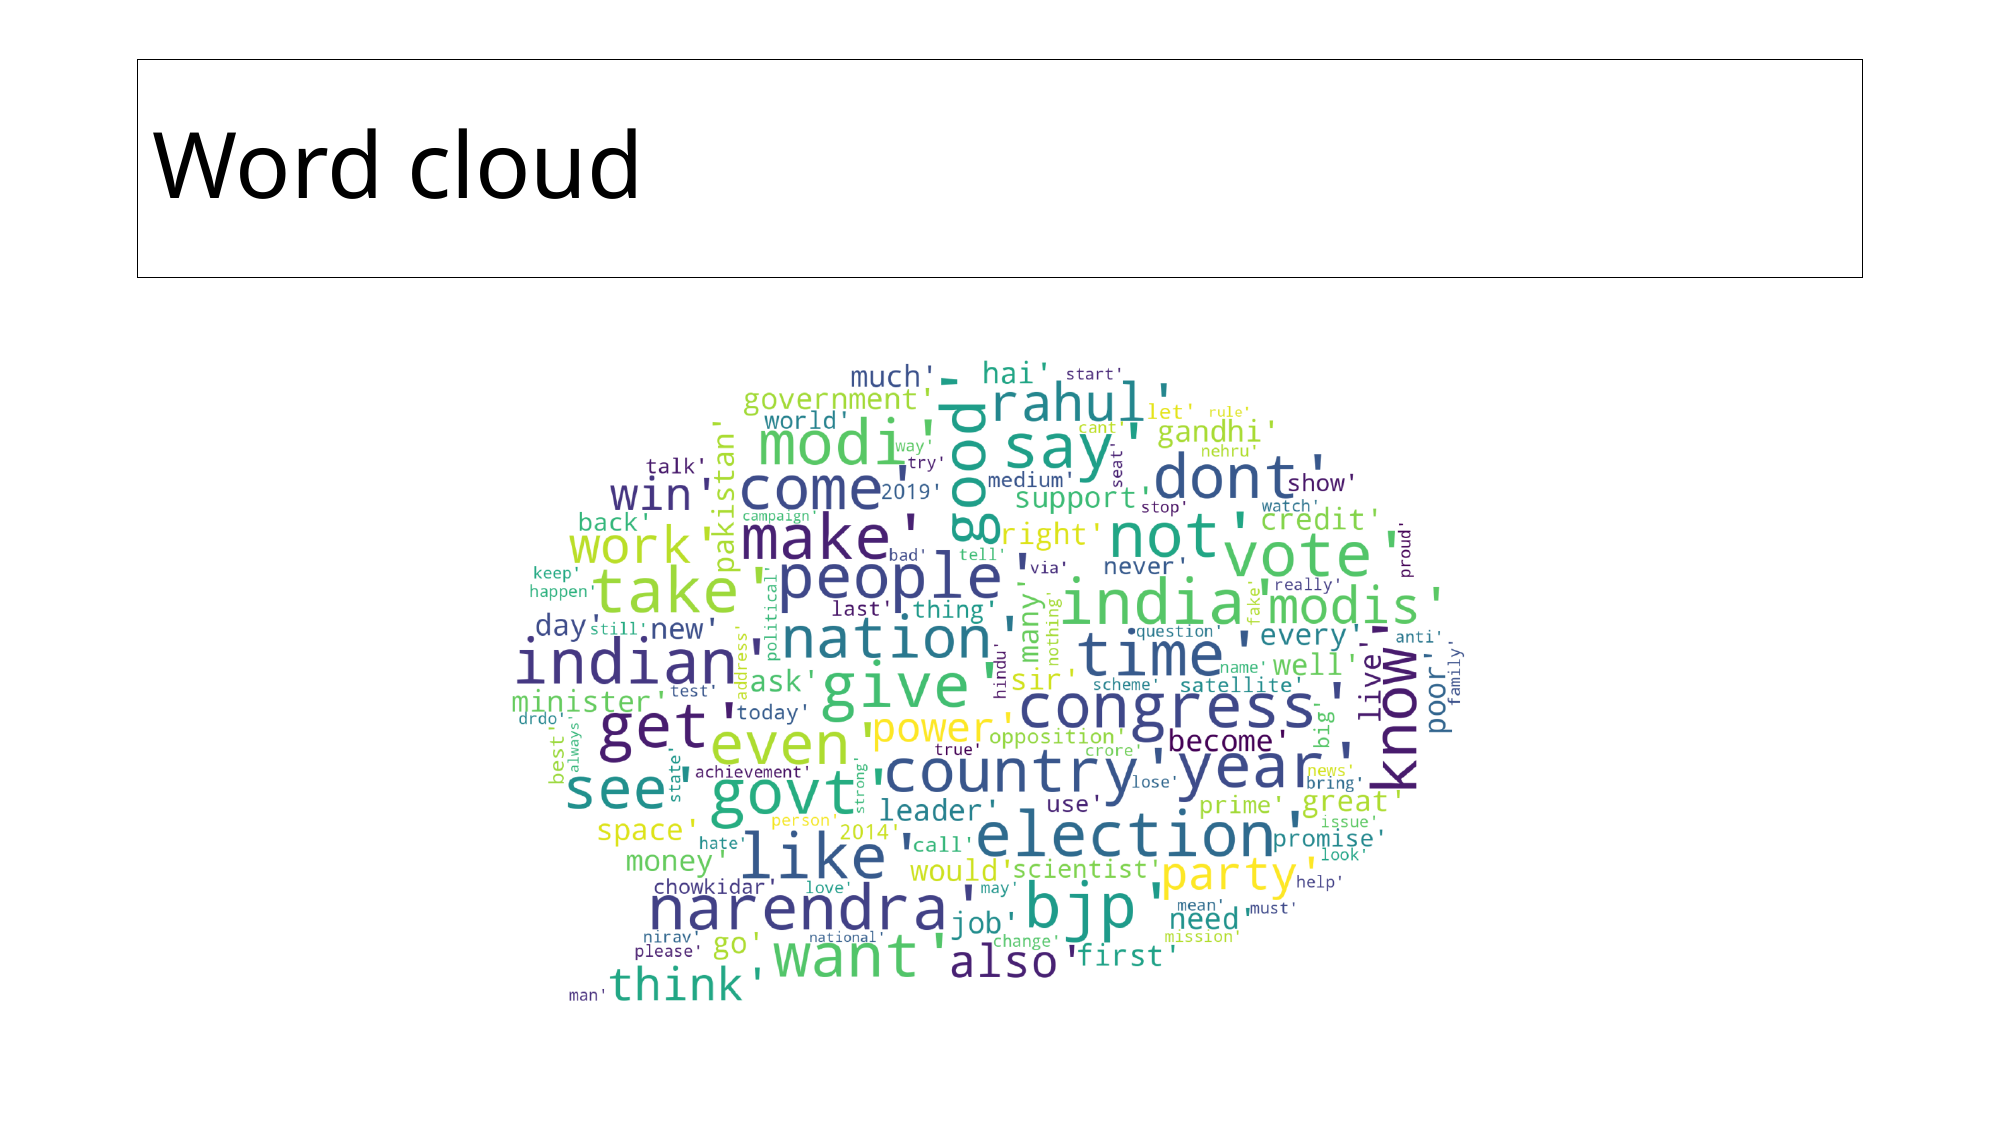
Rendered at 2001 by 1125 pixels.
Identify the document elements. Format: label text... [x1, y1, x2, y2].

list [428, 349, 1515, 1047]
title Word cloud [137, 59, 1863, 278]
